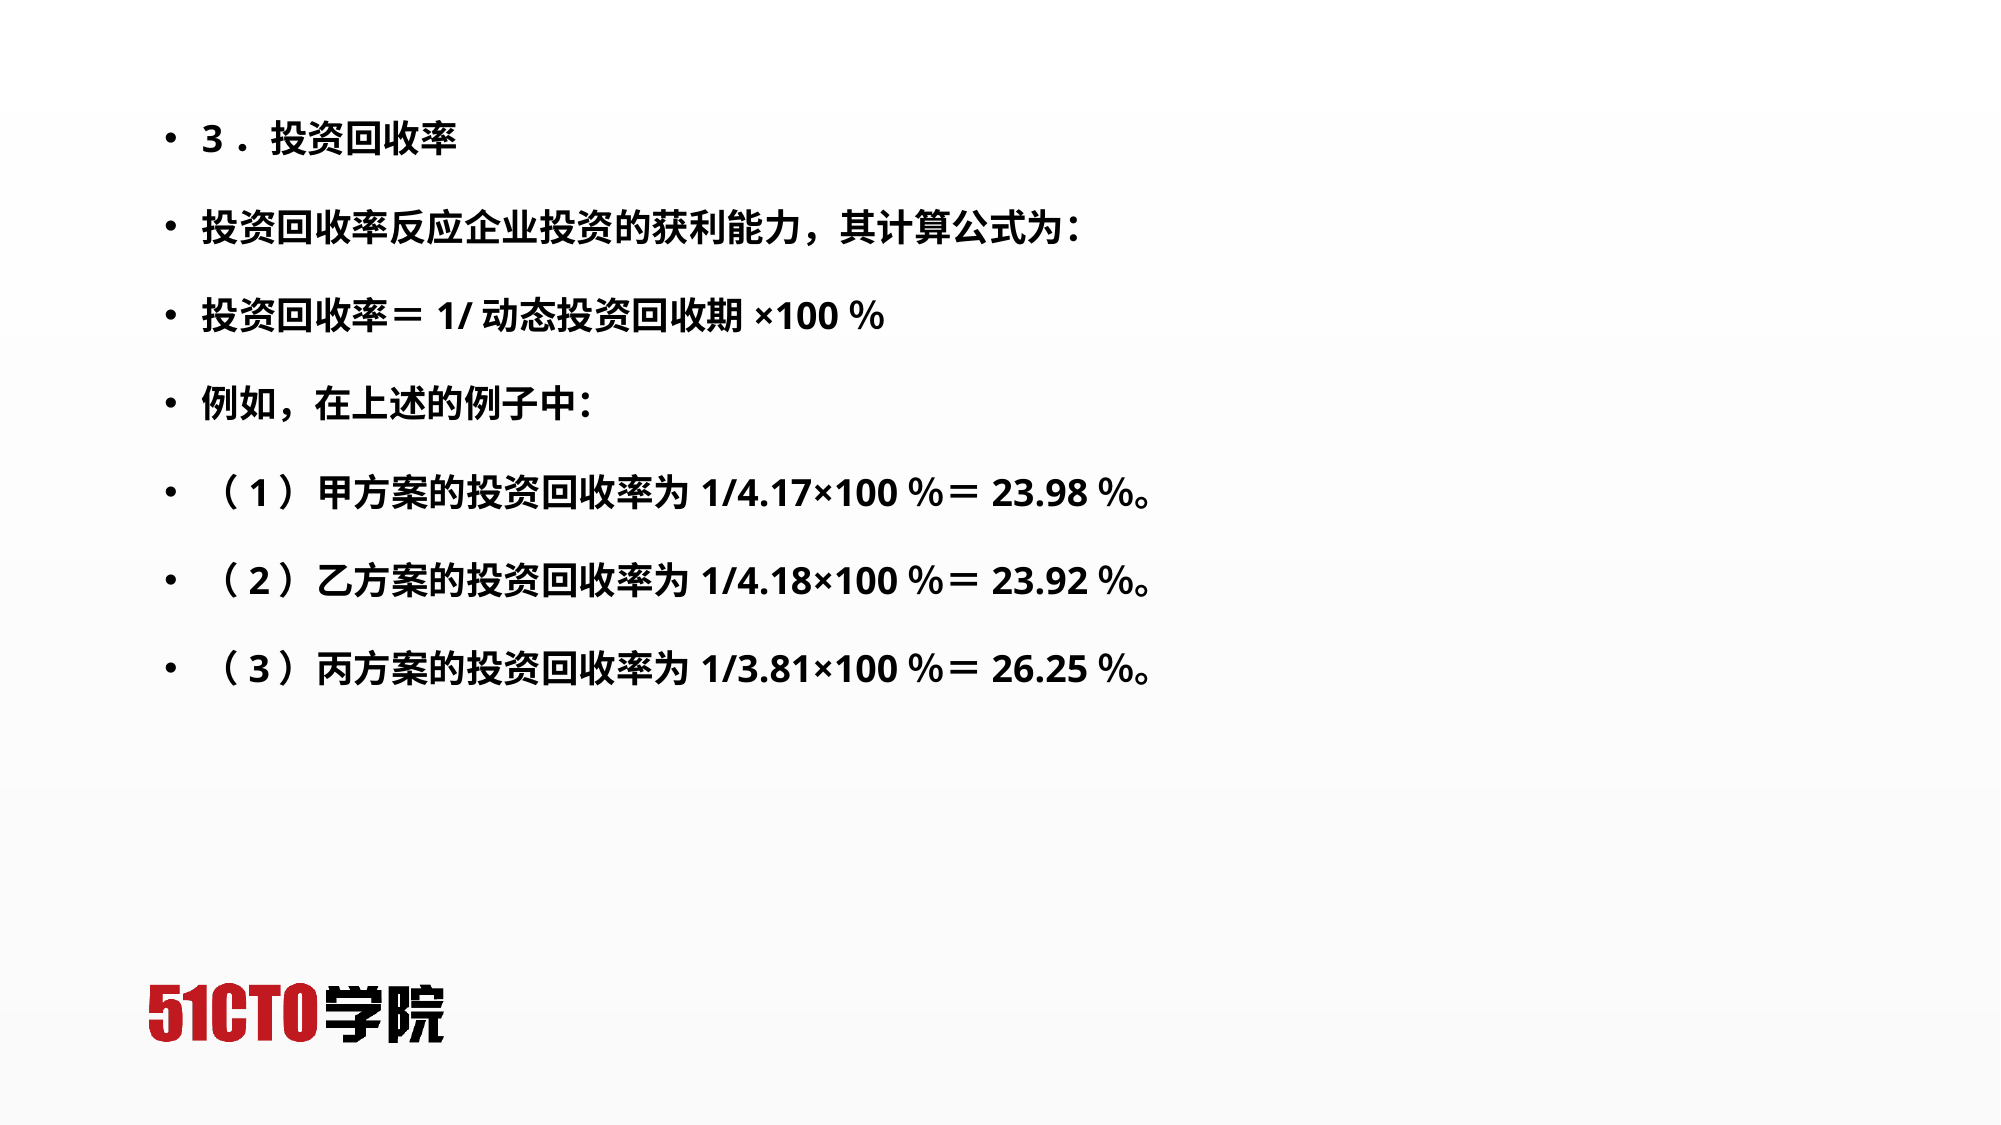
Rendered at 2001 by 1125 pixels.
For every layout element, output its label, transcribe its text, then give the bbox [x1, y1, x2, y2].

list 3．投资回收率 投资回收率反应企业投资的获利能力，其计算公式为： 投资回收率＝1/动态投资回收期×100％ 例如，在上述的例子中： （1）甲方案的投资回收率为1/4.17×100％＝23.98％。 （2）乙方案的投资回收率为1/4.18×100％＝23.92％。 （3）丙方案的投资回收率为1/3.81×100％＝26.25％。 [149, 85, 1320, 862]
picture [149, 983, 444, 1043]
